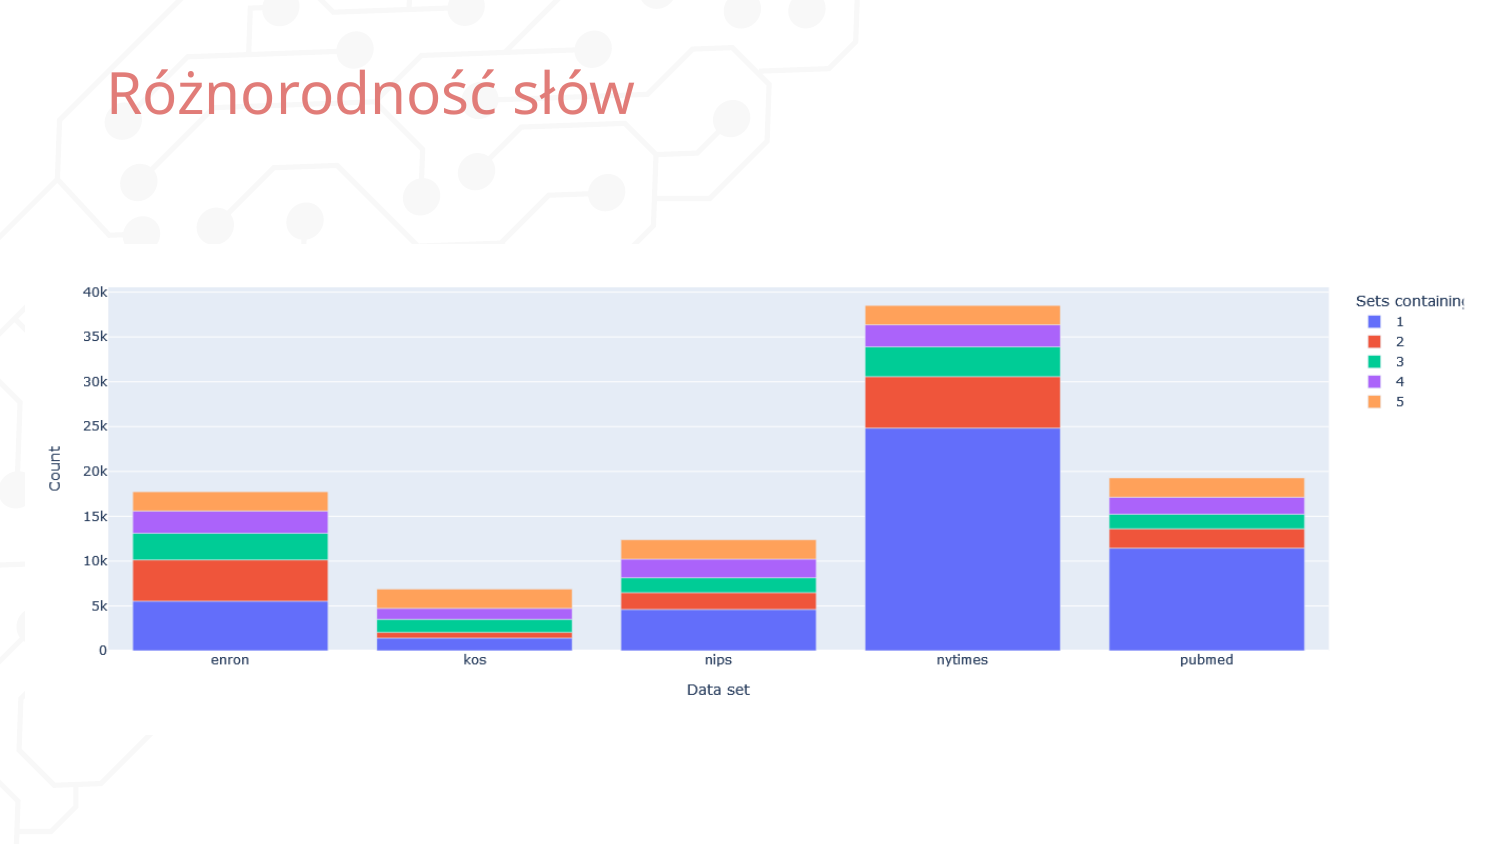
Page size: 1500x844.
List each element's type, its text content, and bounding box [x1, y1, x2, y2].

picture [24, 244, 1476, 736]
text_box Różnorodność słów [91, 40, 871, 135]
